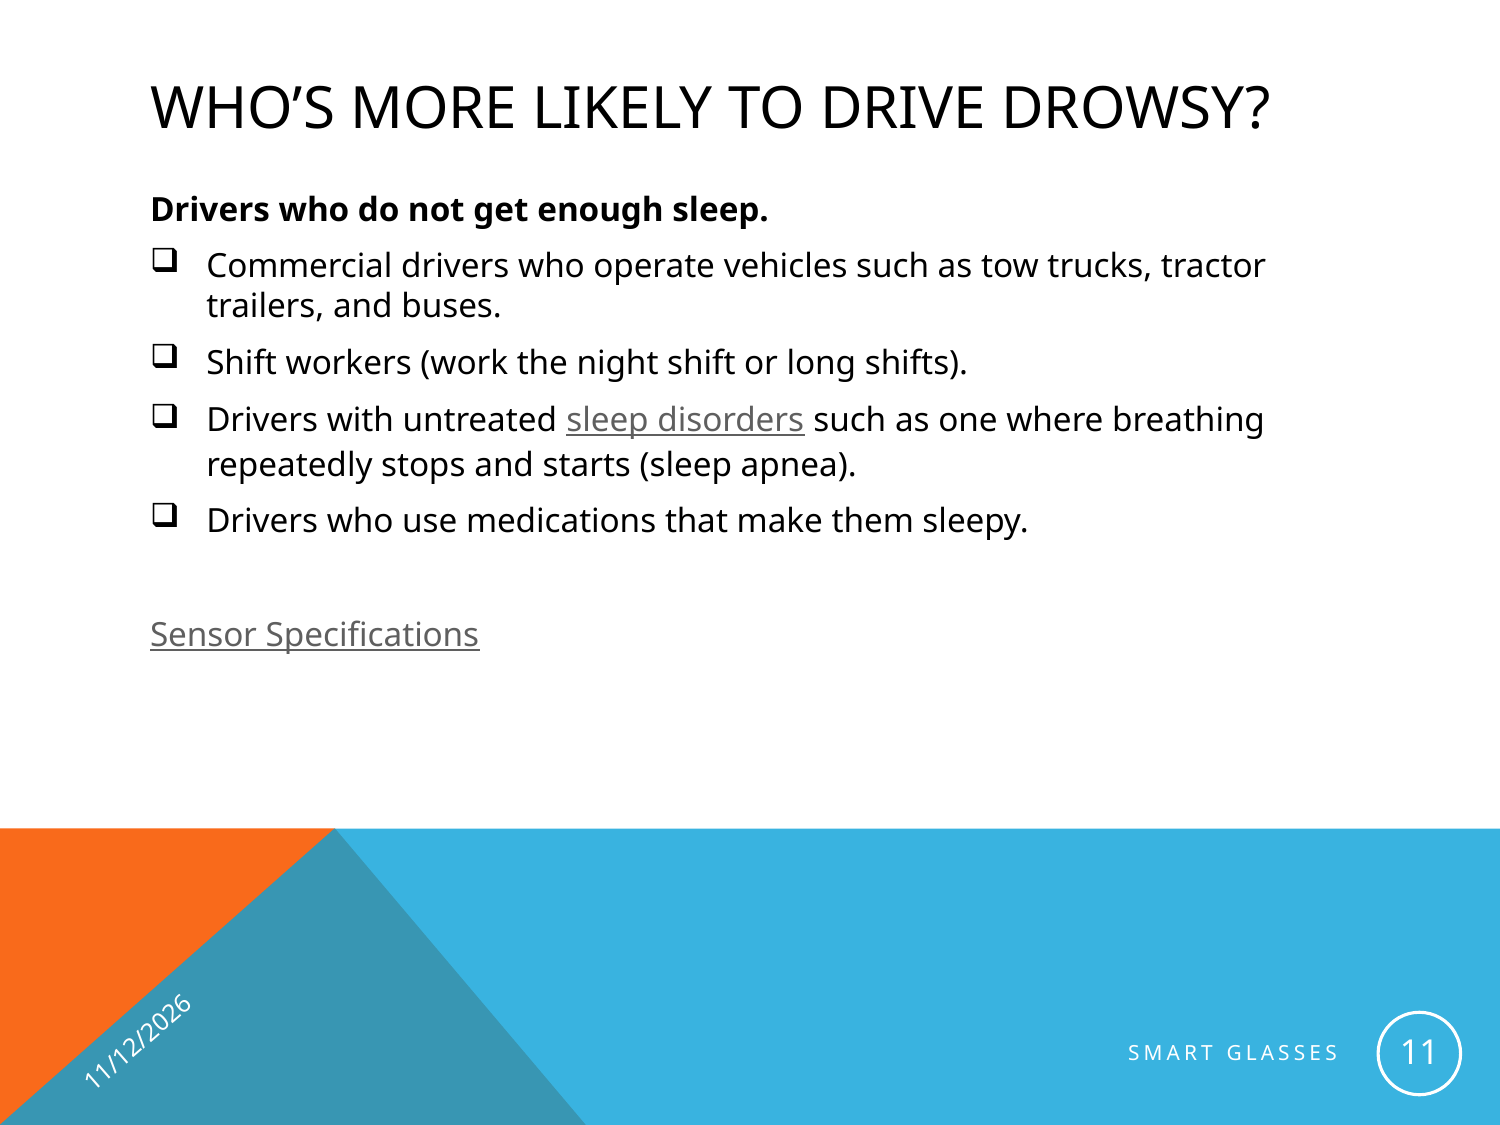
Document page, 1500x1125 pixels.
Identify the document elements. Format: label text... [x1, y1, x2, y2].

footer Smart Glasses [577, 1031, 1352, 1076]
title Who’s more likely to drive drowsy? [135, 60, 1369, 150]
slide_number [65, 849, 357, 1109]
list Drivers who do not get enough sleep. Commercial drivers who operate vehicles such as tow trucks, tractor trailers, and buses. Shift workers (work the night shift or long shifts). Drivers with untreated sleep disorders such as one where breathing repeatedly stops and starts (sleep apnea). Drivers who use medications that make them sleepy. Sensor Specifications [135, 180, 1369, 768]
slide_number 11 [1376, 1010, 1463, 1097]
